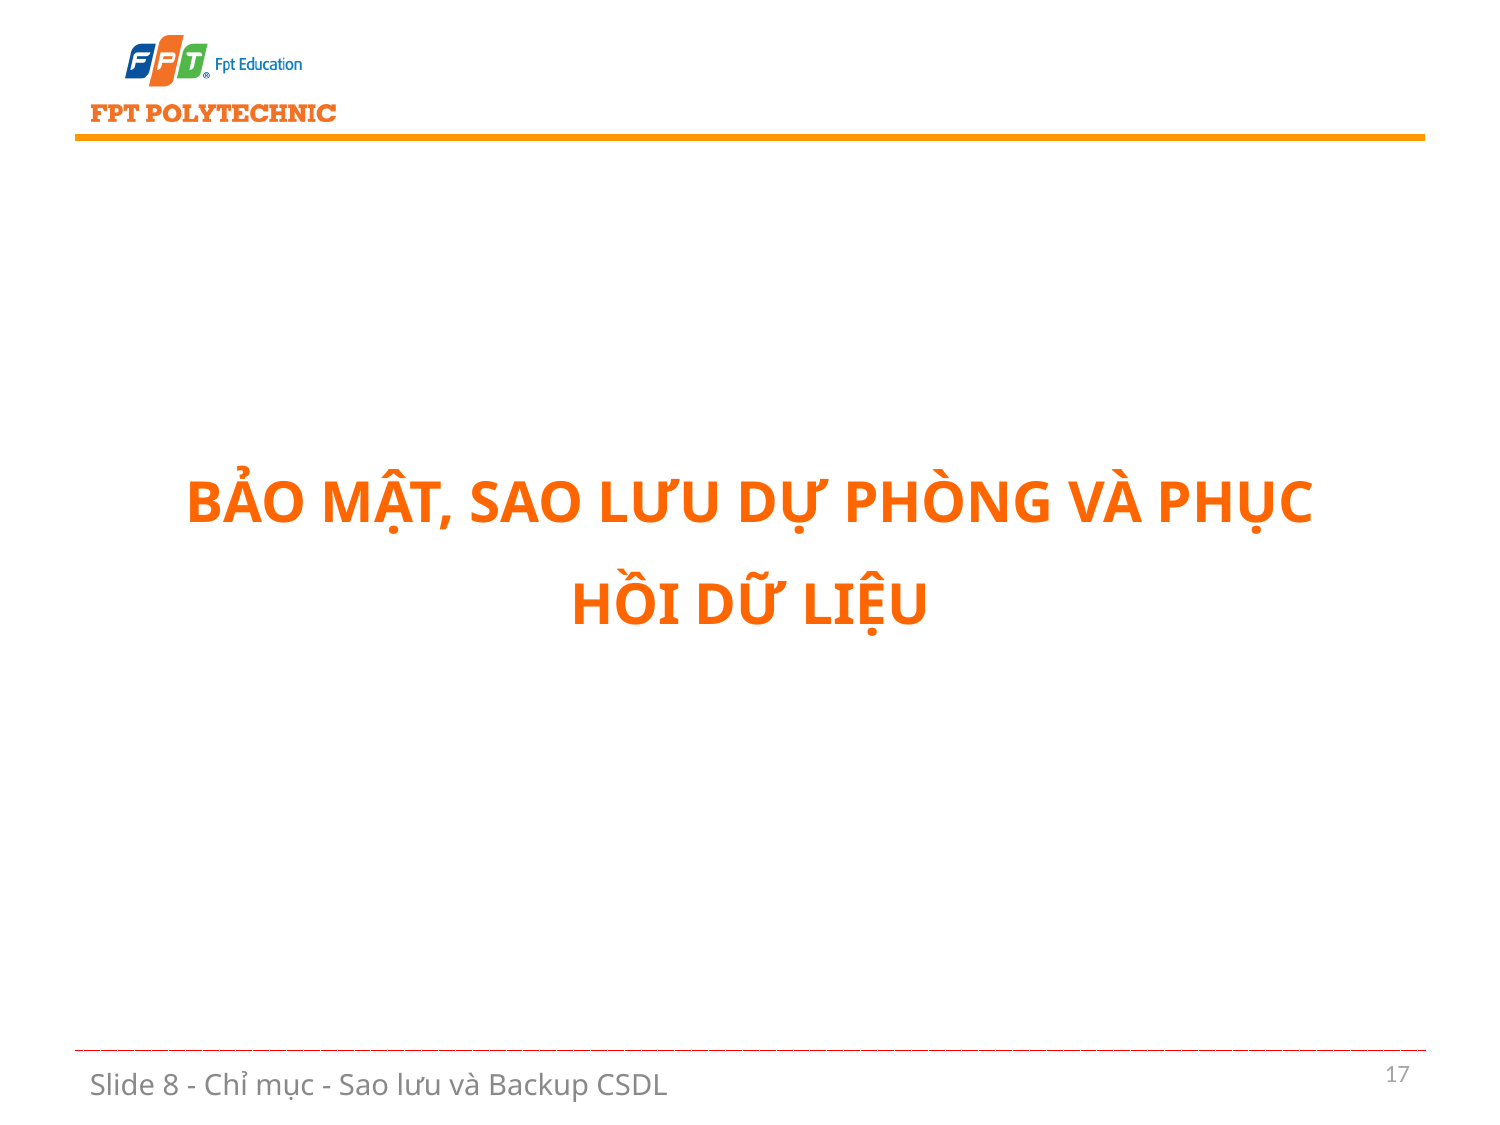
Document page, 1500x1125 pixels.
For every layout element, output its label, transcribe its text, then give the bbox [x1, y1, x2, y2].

slide_number 17 [1074, 1042, 1425, 1103]
picture [91, 35, 338, 122]
title Bảo mật, sao lưu dự phòng và phục hồi dữ liệu [112, 425, 1388, 649]
